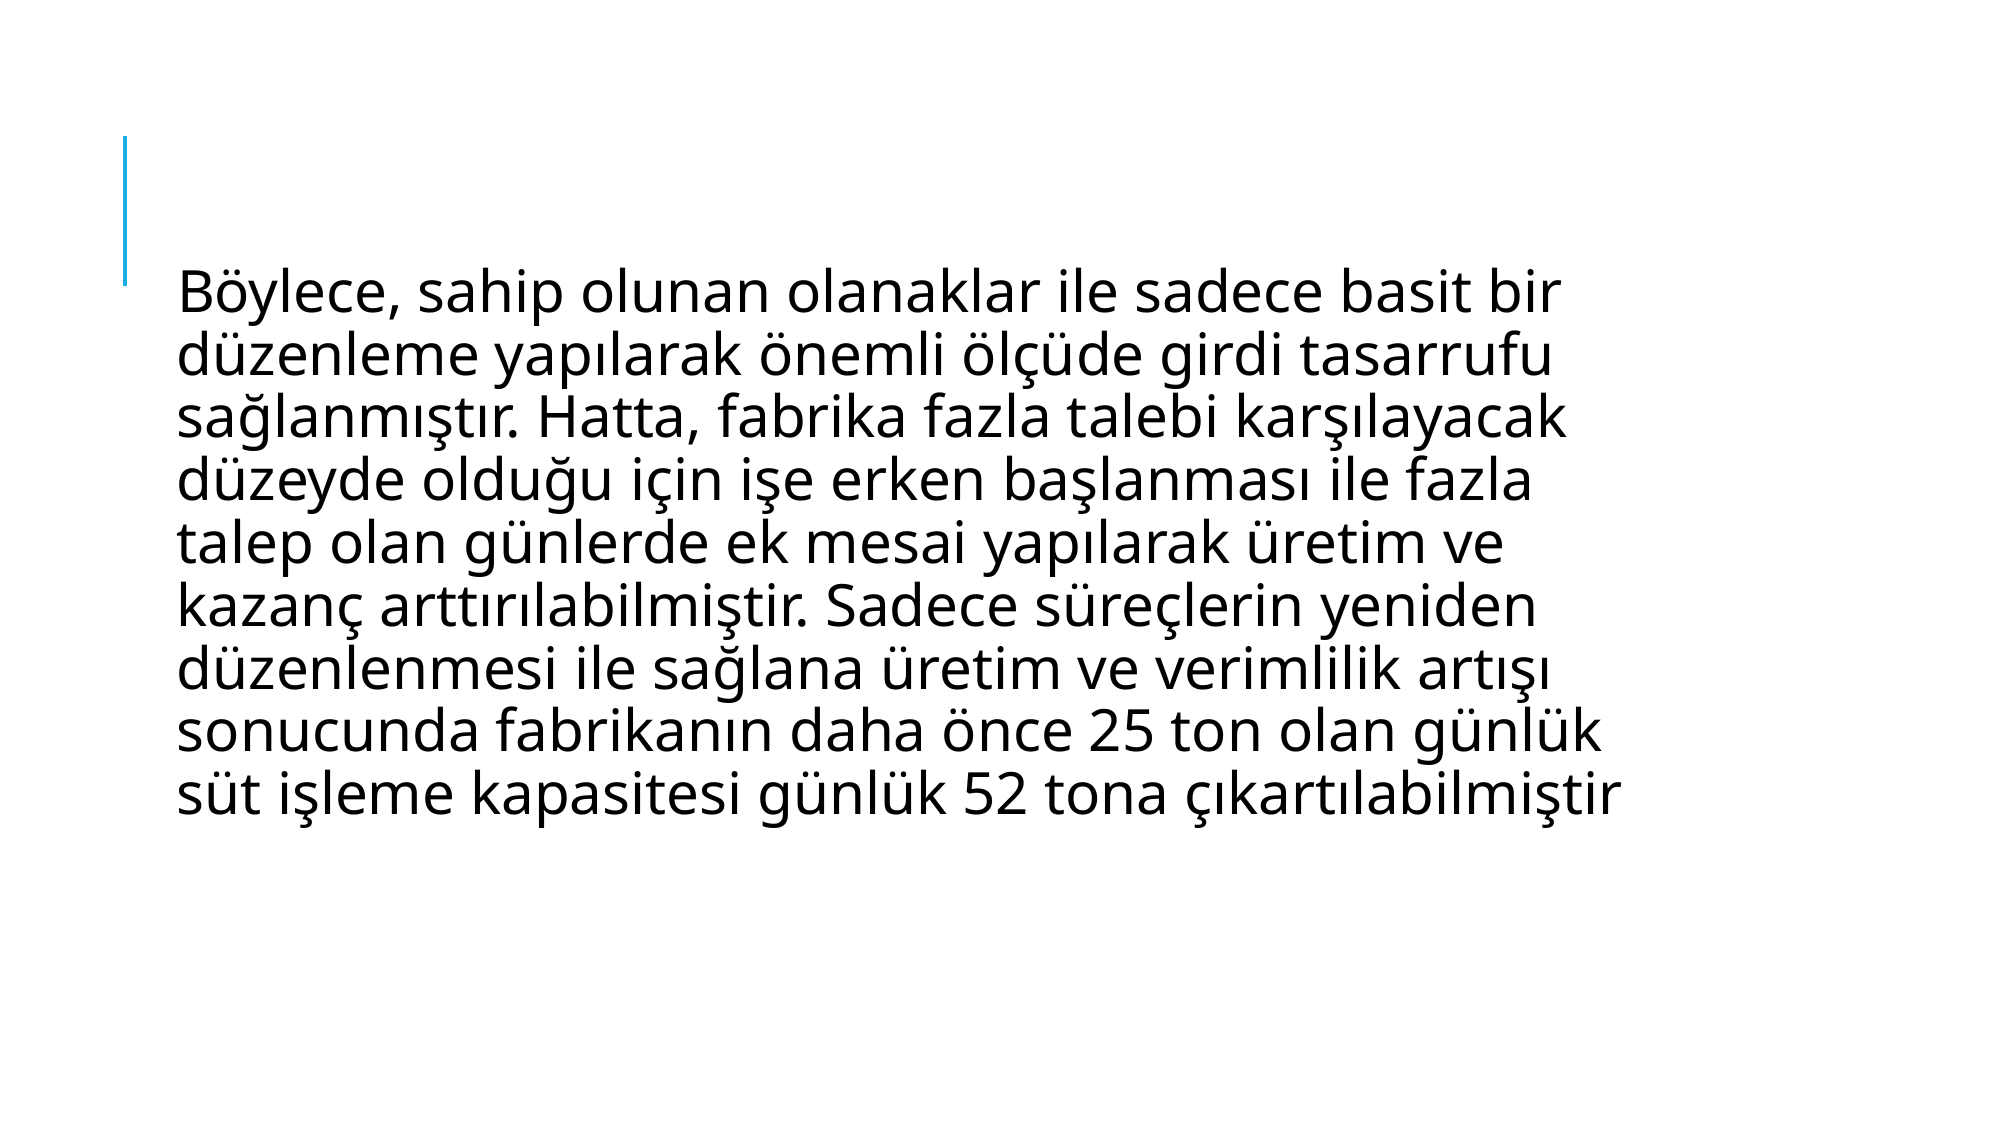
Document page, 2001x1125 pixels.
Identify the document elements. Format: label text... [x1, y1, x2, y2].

list Böylece, sahip olunan olanaklar ile sadece basit bir düzenleme yapılarak önemli ölçüde girdi tasarrufu sağlanmıştır. Hatta, fabrika fazla talebi karşılayacak düzeyde olduğu için işe erken başlanması ile fazla talep olan günlerde ek mesai yapılarak üretim ve kazanç arttırılabilmiştir. Sadece süreçlerin yeniden düzenlenmesi ile sağlana üretim ve verimlilik artışı sonucunda fabrikanın daha önce 25 ton olan günlük süt işleme kapasitesi günlük 52 tona çıkartılabilmiştir [154, 254, 1657, 1083]
